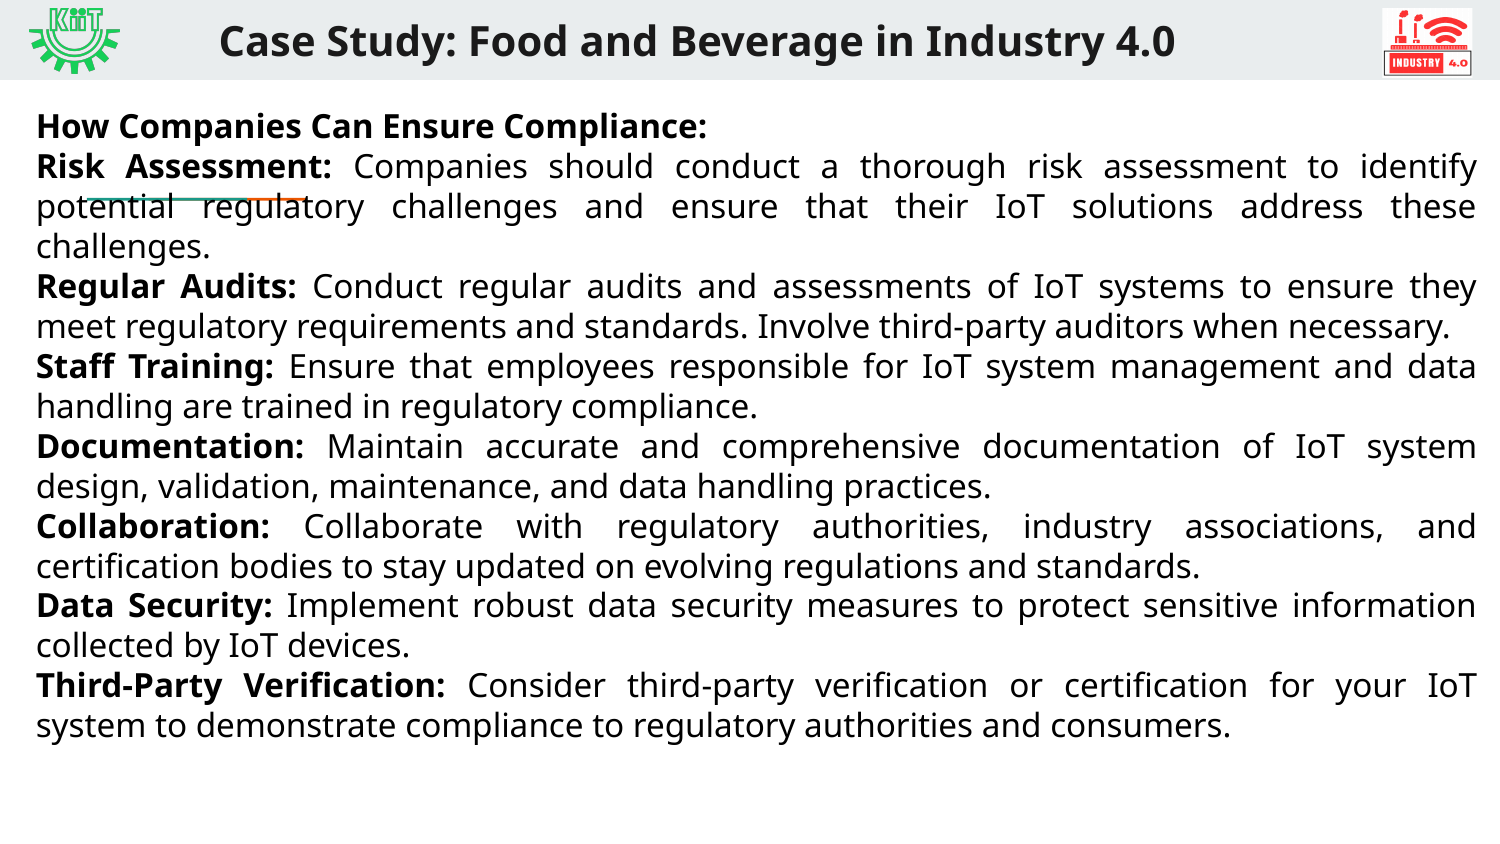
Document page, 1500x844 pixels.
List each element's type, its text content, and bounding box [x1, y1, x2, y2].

picture [29, 8, 53, 74]
text_box How Companies Can Ensure Compliance: Risk Assessment: Companies should conduct a thorough risk assessment to identify potential regulatory challenges and ensure that their IoT solutions address these challenges. Regular Audits: Conduct regular audits and assessments of IoT systems to ensure they meet regulatory requirements and standards. Involve third-party auditors when necessary. Staff Training: Ensure that employees responsible for IoT system management and data handling are trained in regulatory compliance. Documentation: Maintain accurate and comprehensive documentation of IoT system design, validation, maintenance, and data handling practices. Collaboration: Collaborate with regulatory authorities, industry associations, and certification bodies to stay updated on evolving regulations and standards. Data Security: Implement robust data security measures to protect sensitive information collected by IoT devices. Third-Party Verification: Consider third-party verification or certification for your IoT system to demonstrate compliance to regulatory authorities and consumers. [21, 98, 1494, 752]
title Case Study: Food and Beverage in Industry 4.0 [53, 0, 1390, 88]
picture [1390, 8, 1473, 78]
